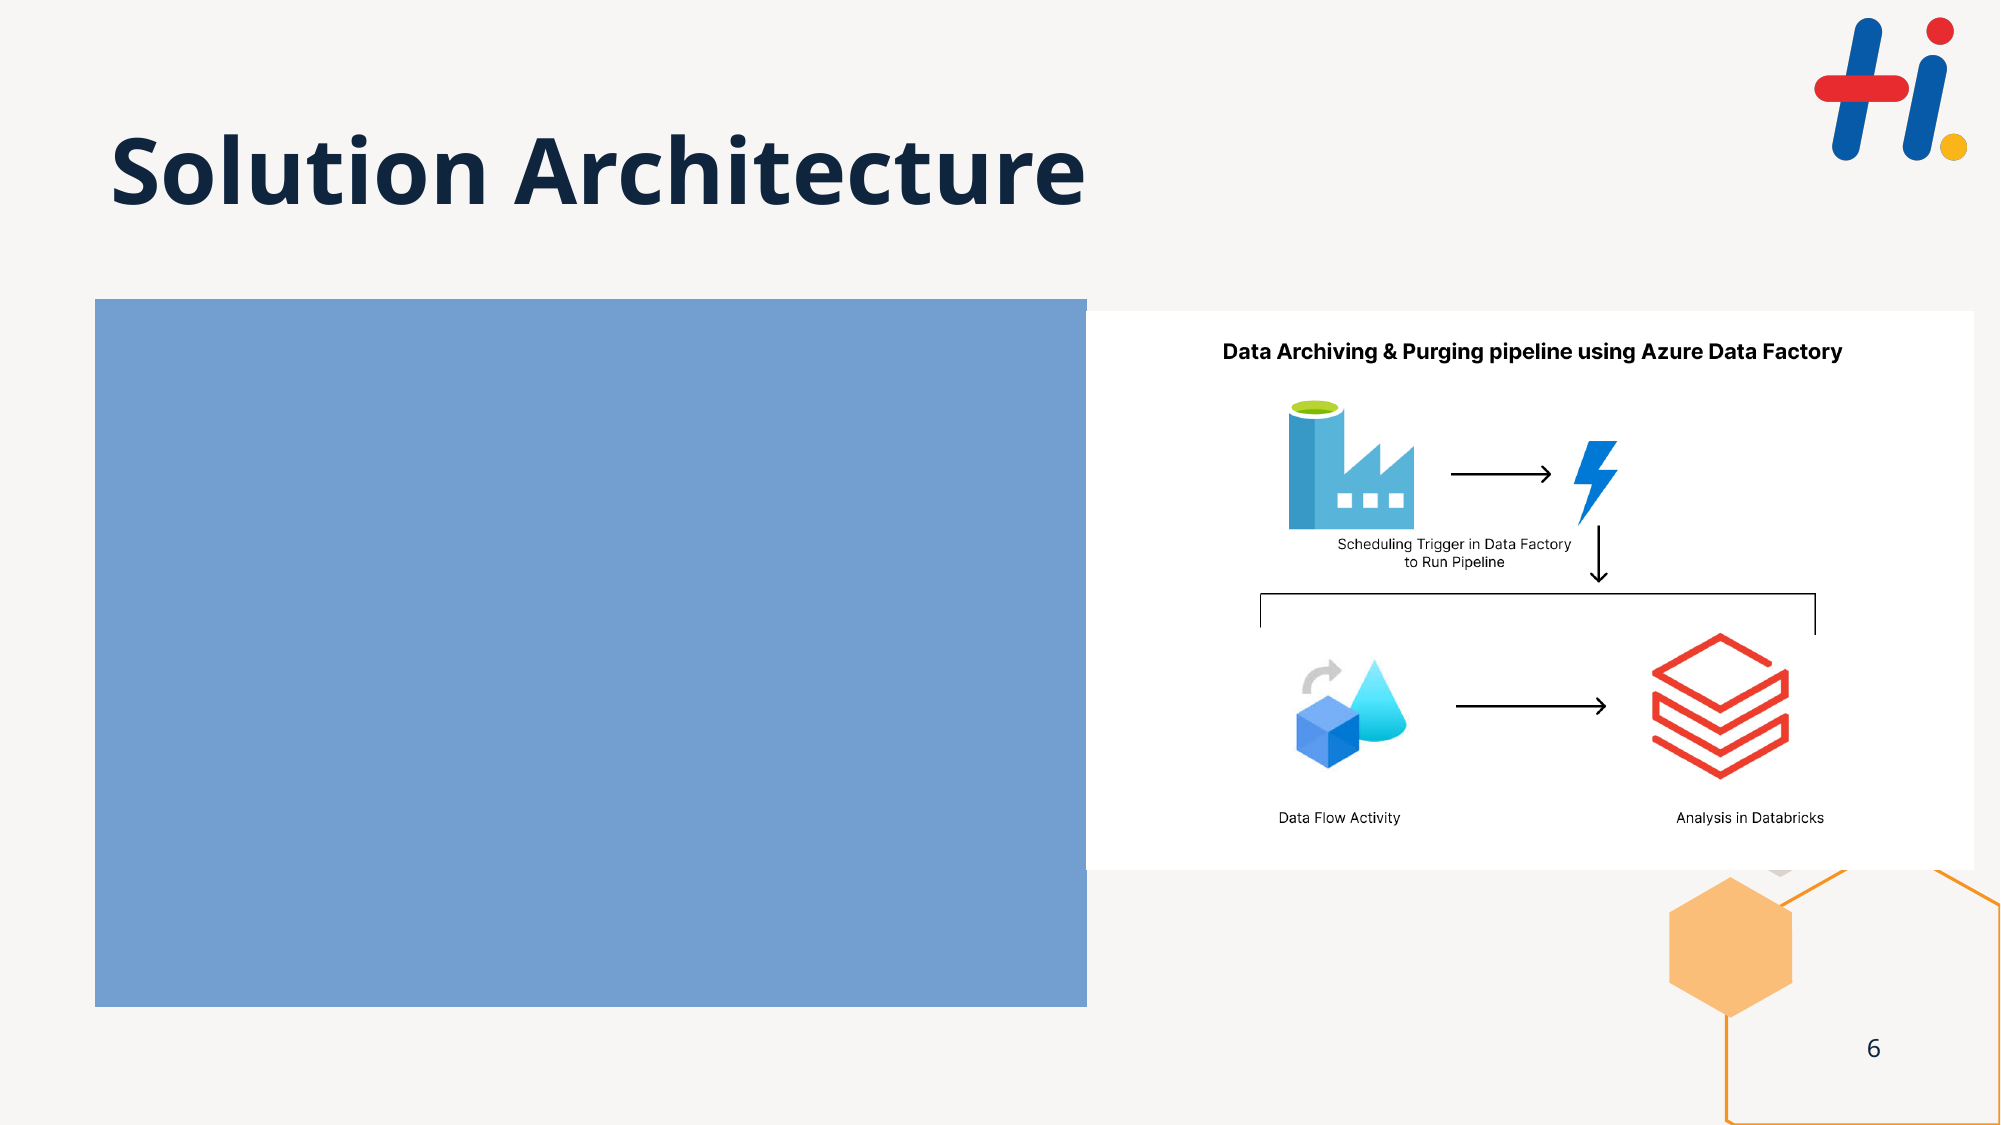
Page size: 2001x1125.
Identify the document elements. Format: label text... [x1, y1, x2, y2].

title Solution Architecture [95, 118, 1882, 311]
slide_number 6 [1836, 1020, 1912, 1080]
picture [1086, 311, 1974, 870]
picture [1813, 17, 1967, 161]
